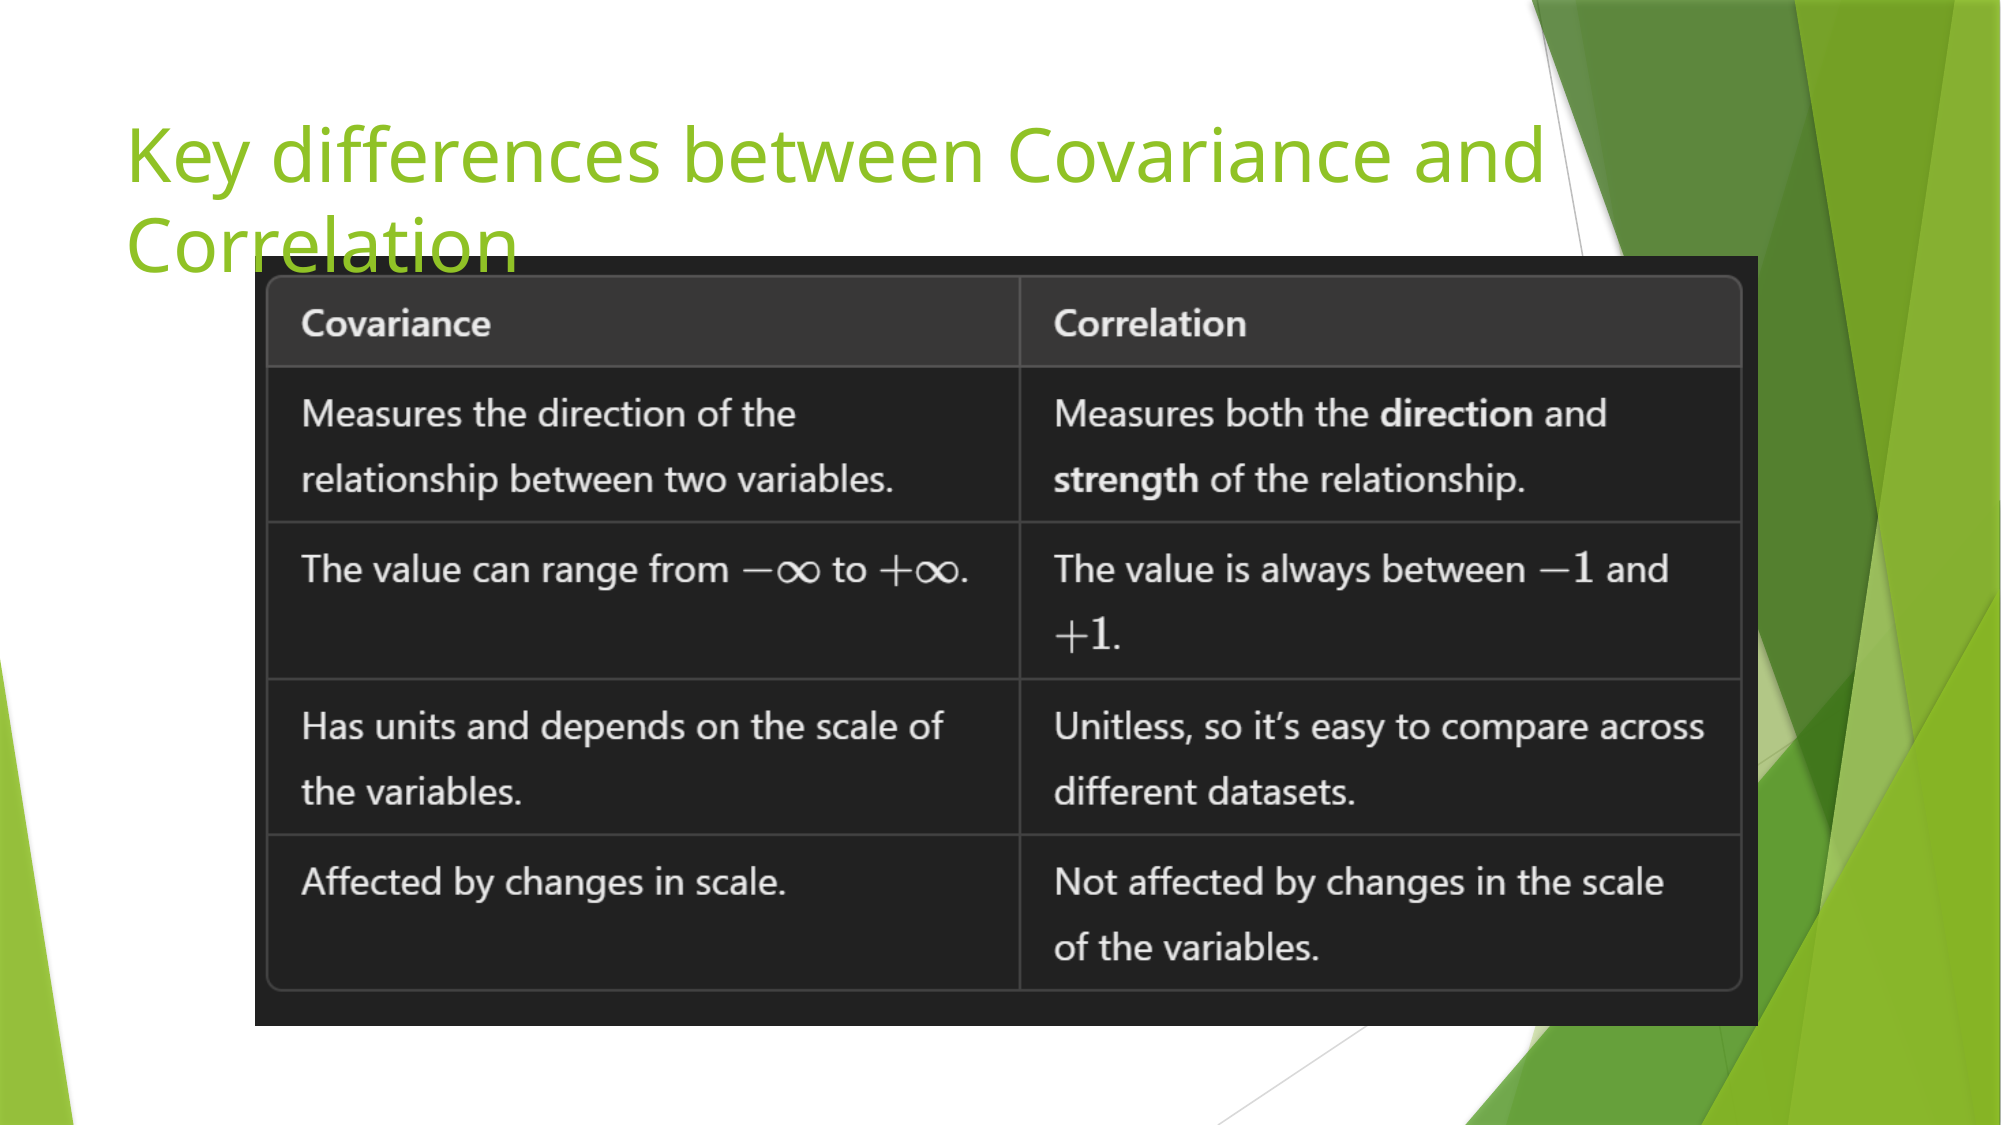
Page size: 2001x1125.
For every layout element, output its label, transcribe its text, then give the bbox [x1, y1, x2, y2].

text_box Key differences between Covariance and Correlation [111, 99, 1936, 277]
picture [254, 255, 1758, 1026]
